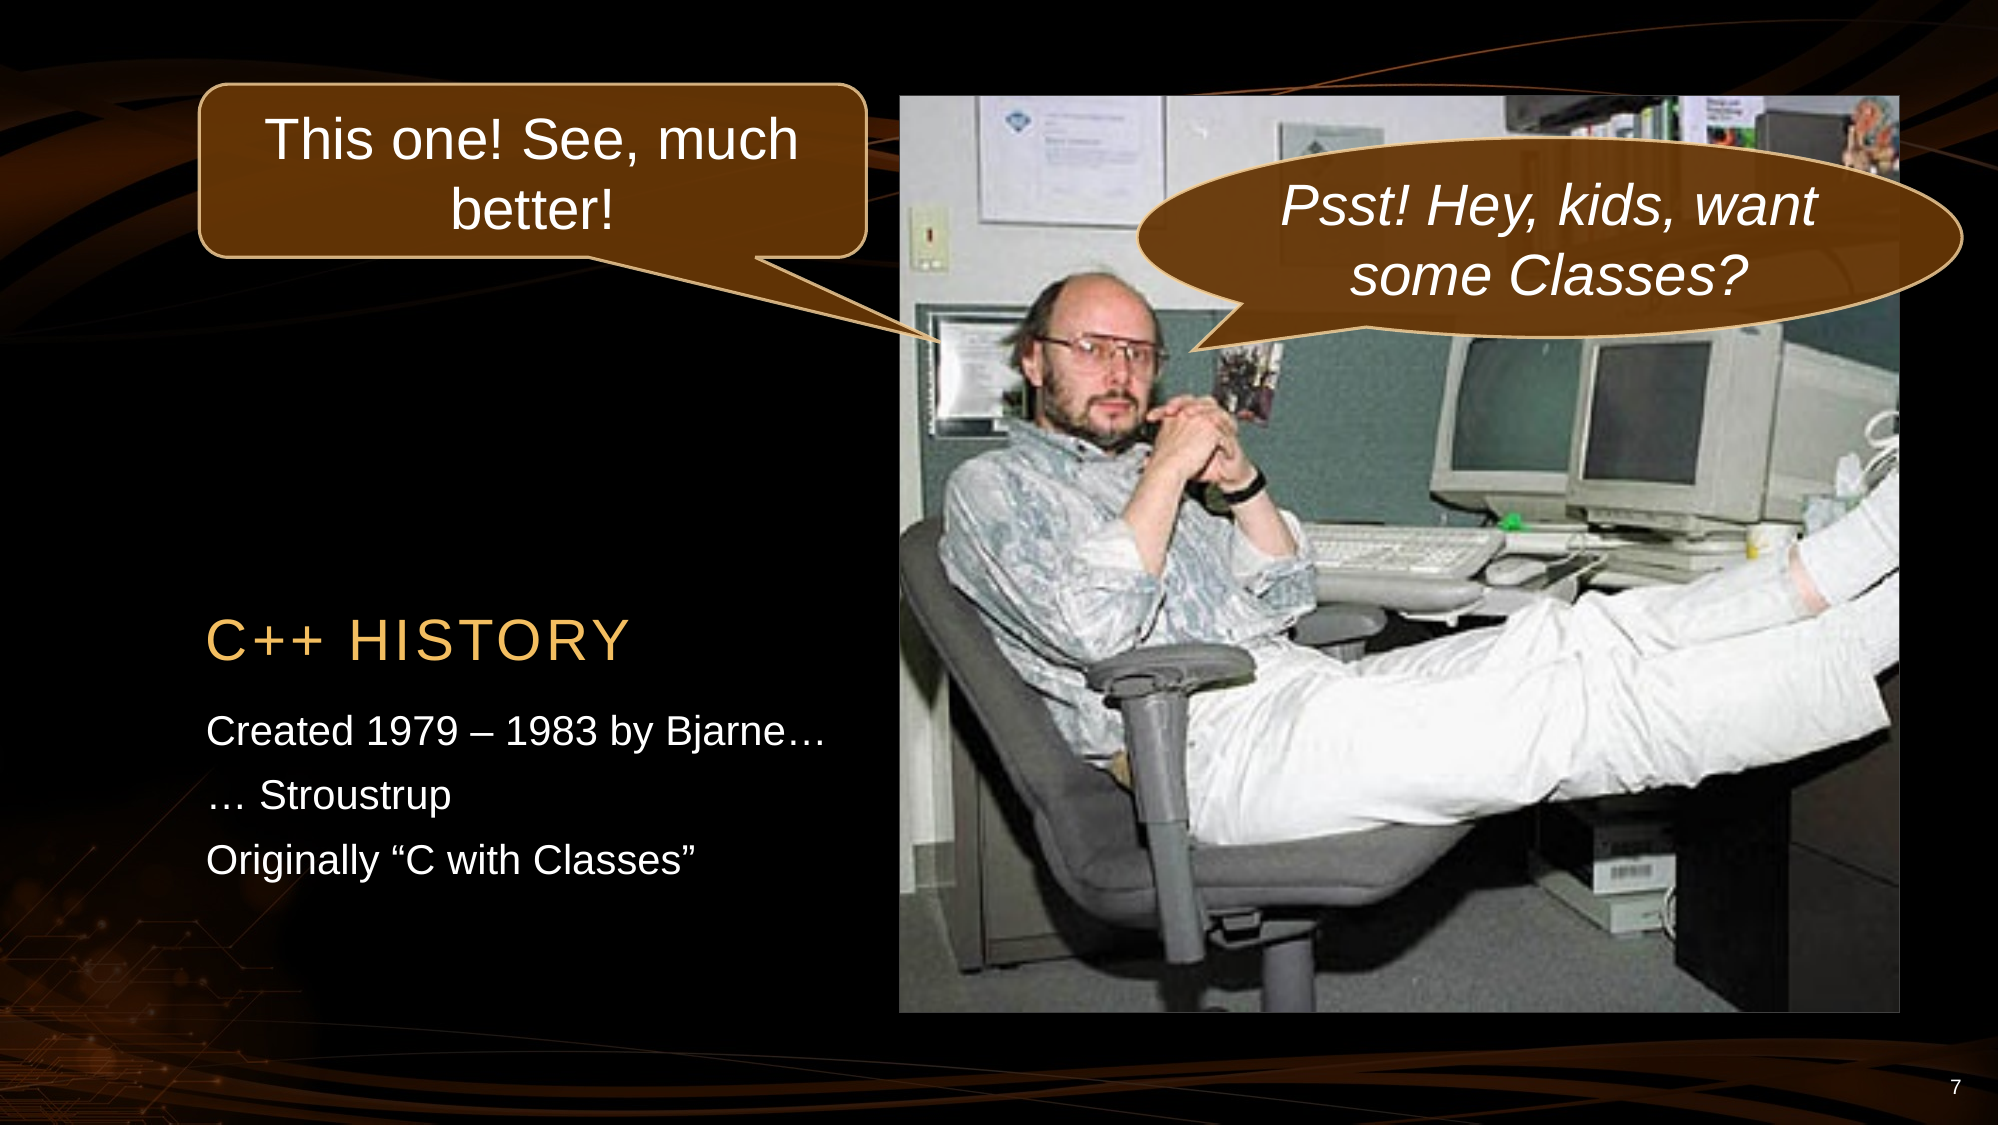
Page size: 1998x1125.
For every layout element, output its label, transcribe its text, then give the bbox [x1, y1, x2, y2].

picture [0, 0, 1998, 1125]
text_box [1136, 137, 1963, 338]
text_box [198, 83, 941, 343]
list Created 1979 – 1983 by Bjarne… … Stroustrup Originally “C with Classes” [199, 695, 867, 1013]
title C++ History [199, 343, 867, 680]
slide_number 7 [1941, 1068, 1969, 1105]
